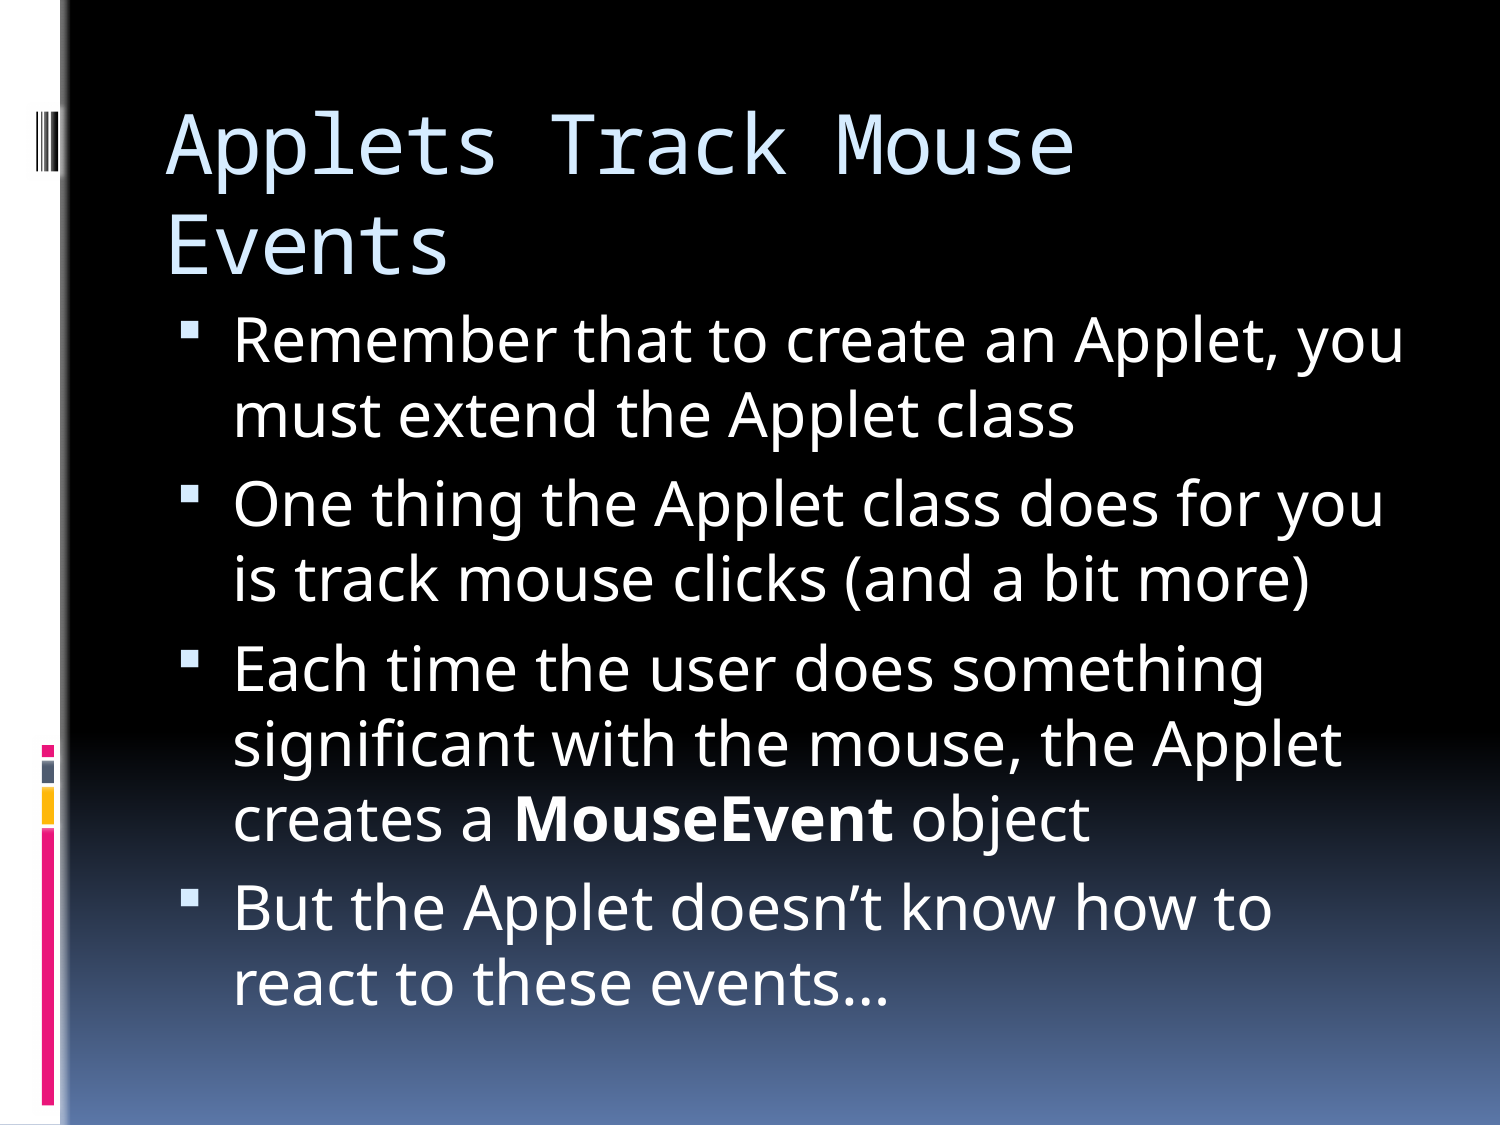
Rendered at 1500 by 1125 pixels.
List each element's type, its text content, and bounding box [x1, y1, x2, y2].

list Remember that to create an Applet, you must extend the Applet class One thing the Applet class does for you is track mouse clicks (and a bit more) Each time the user does something significant with the mouse, the Applet creates a MouseEvent object But the Applet doesn’t know how to react to these events… [150, 292, 1425, 1043]
title Applets Track Mouse Events [150, 83, 1425, 234]
